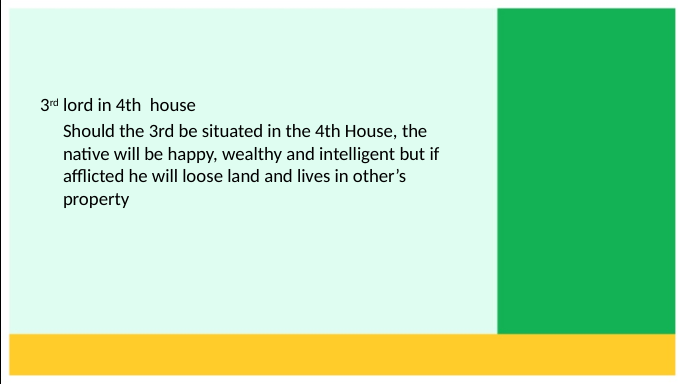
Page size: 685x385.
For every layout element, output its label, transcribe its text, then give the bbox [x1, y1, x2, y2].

picture [0, 0, 684, 384]
list 3rd lord in 4th house Should the 3rd be situated in the 4th House, the native will be happy, wealthy and intelligent but if afflicted he will loose land and lives in other’s property [34, 89, 468, 344]
